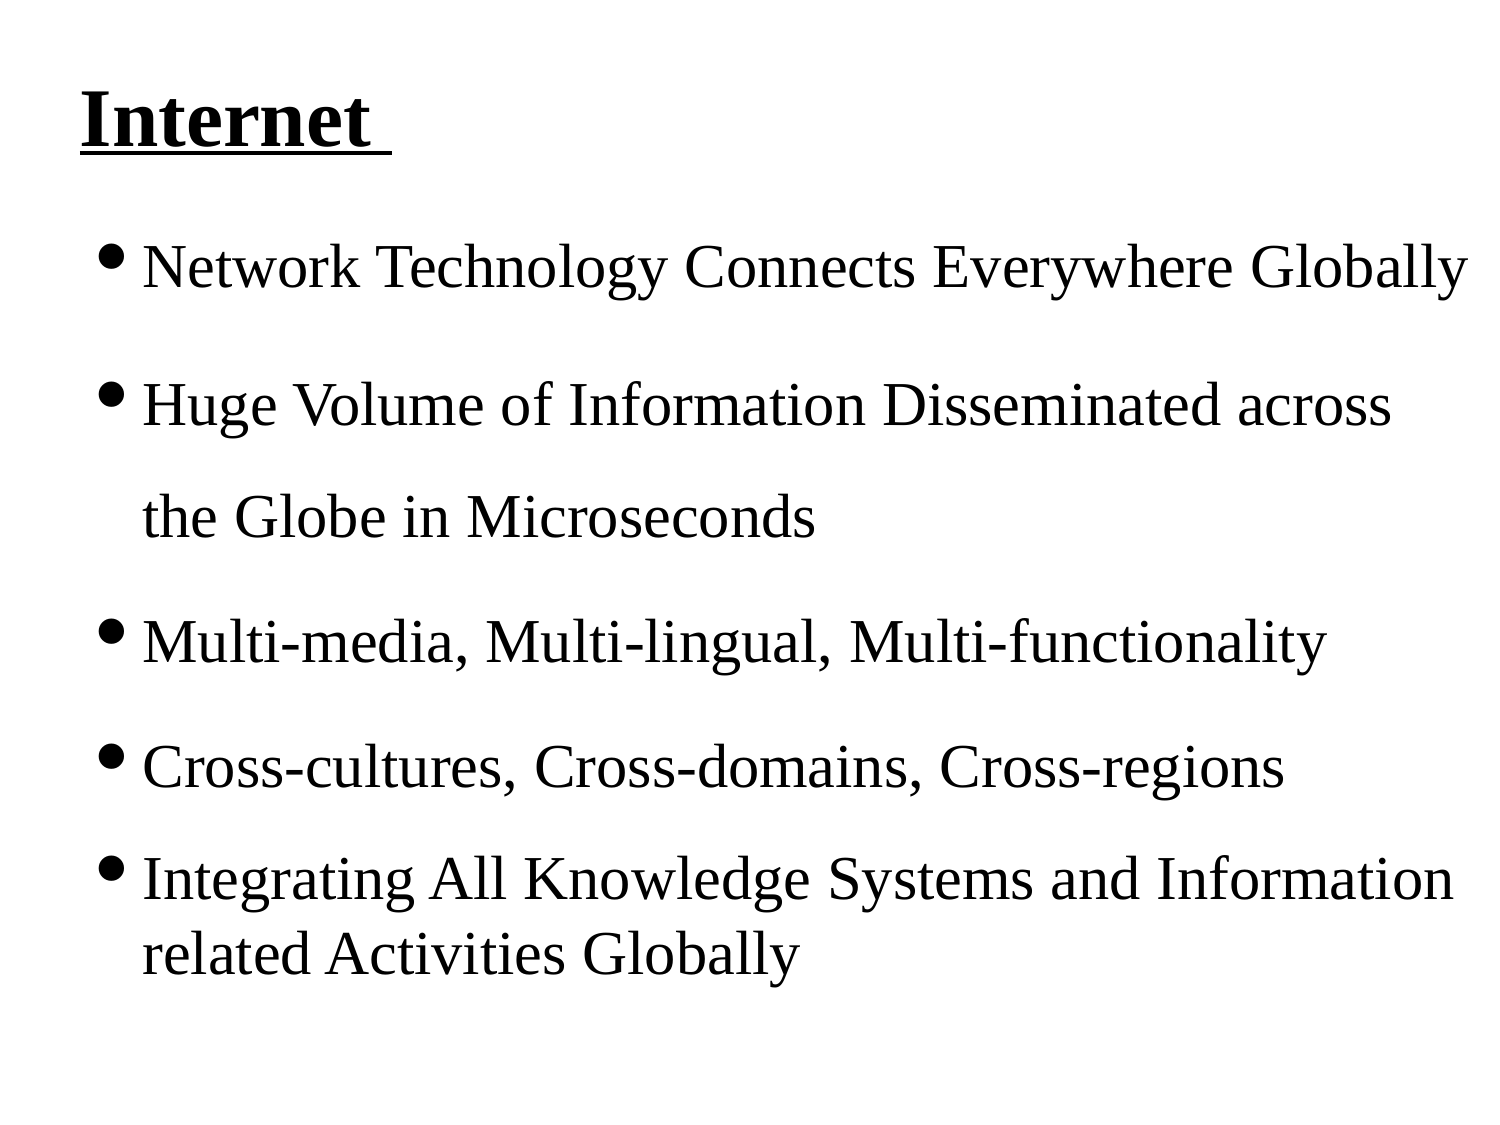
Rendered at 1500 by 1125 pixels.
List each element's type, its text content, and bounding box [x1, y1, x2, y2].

text_box Internet Network Technology Connects Everywhere Globally Huge Volume of Information Disseminated across the Globe in Microseconds Multi-media, Multi-lingual, Multi-functionality Cross-cultures, Cross-domains, Cross-regions Integrating All Knowledge Systems and Information related Activities Globally [5, 55, 1500, 995]
